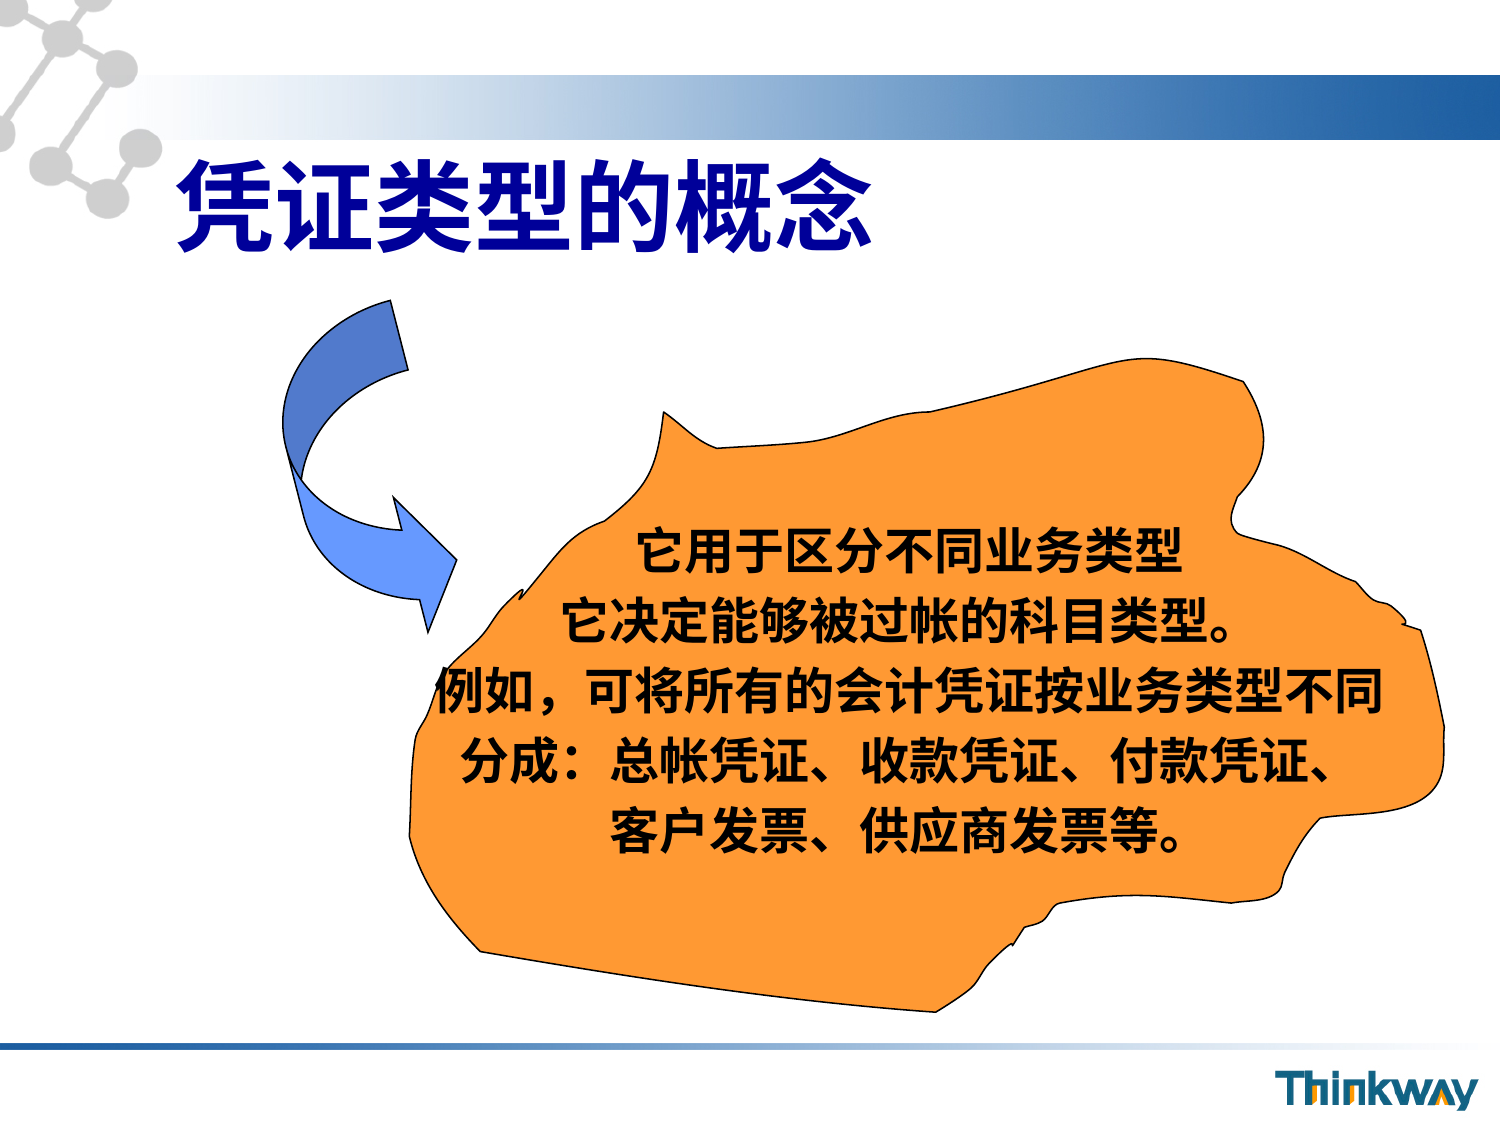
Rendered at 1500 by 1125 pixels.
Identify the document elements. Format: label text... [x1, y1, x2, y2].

picture [0, 0, 1500, 1125]
text_box 它用于区分不同业务类型 它决定能够被过帐的科目类型。 例如，可将所有的会计凭证按业务类型不同 分成：总帐凭证、收款凭证、付款凭证、 客户发票、供应商发票等。 [771, 624, 1047, 825]
text_box [282, 300, 457, 633]
title 凭证类型的概念 [159, 137, 1185, 325]
text_box [409, 358, 1445, 1013]
